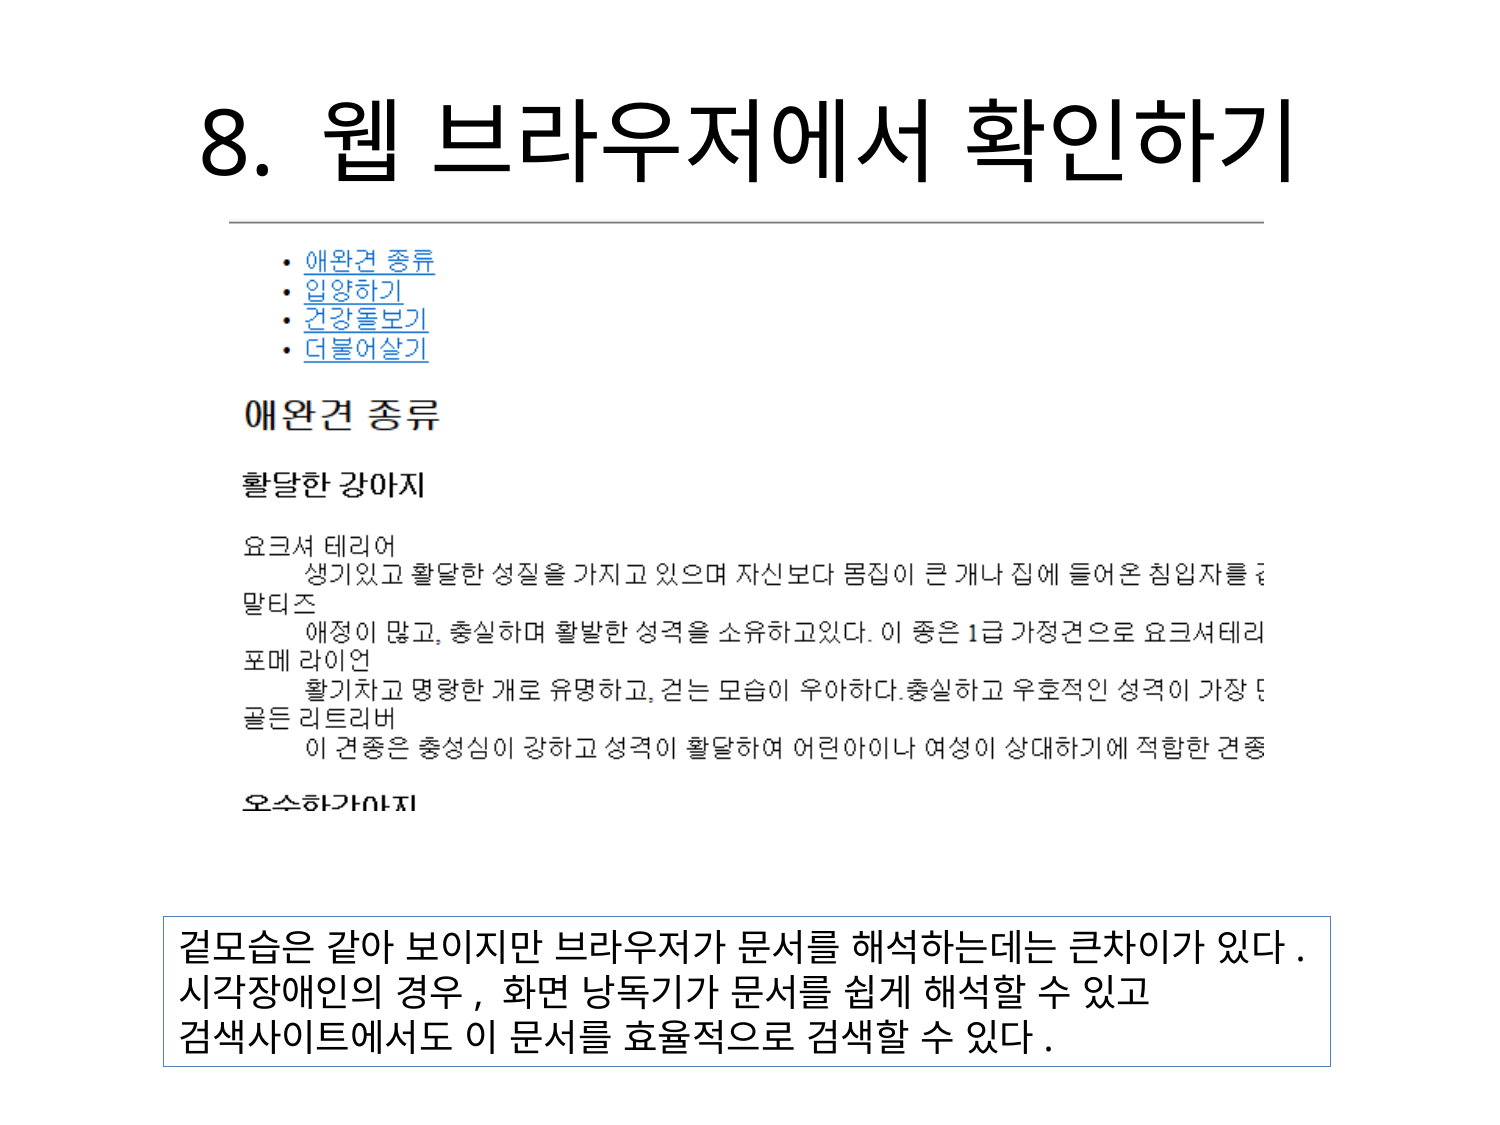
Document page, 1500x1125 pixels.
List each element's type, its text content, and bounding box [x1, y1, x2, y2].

picture [229, 219, 1265, 811]
title 8. 웹 브라우저에서 확인하기 [75, 45, 1425, 233]
text_box 겉모습은 같아 보이지만 브라우저가 문서를 해석하는데는 큰차이가 있다. 시각장애인의 경우, 화면 낭독기가 문서를 쉽게 해석할 수 있고 검색사이트에서도 이 문서를 효율적으로 검색할 수 있다. [163, 916, 1331, 1067]
